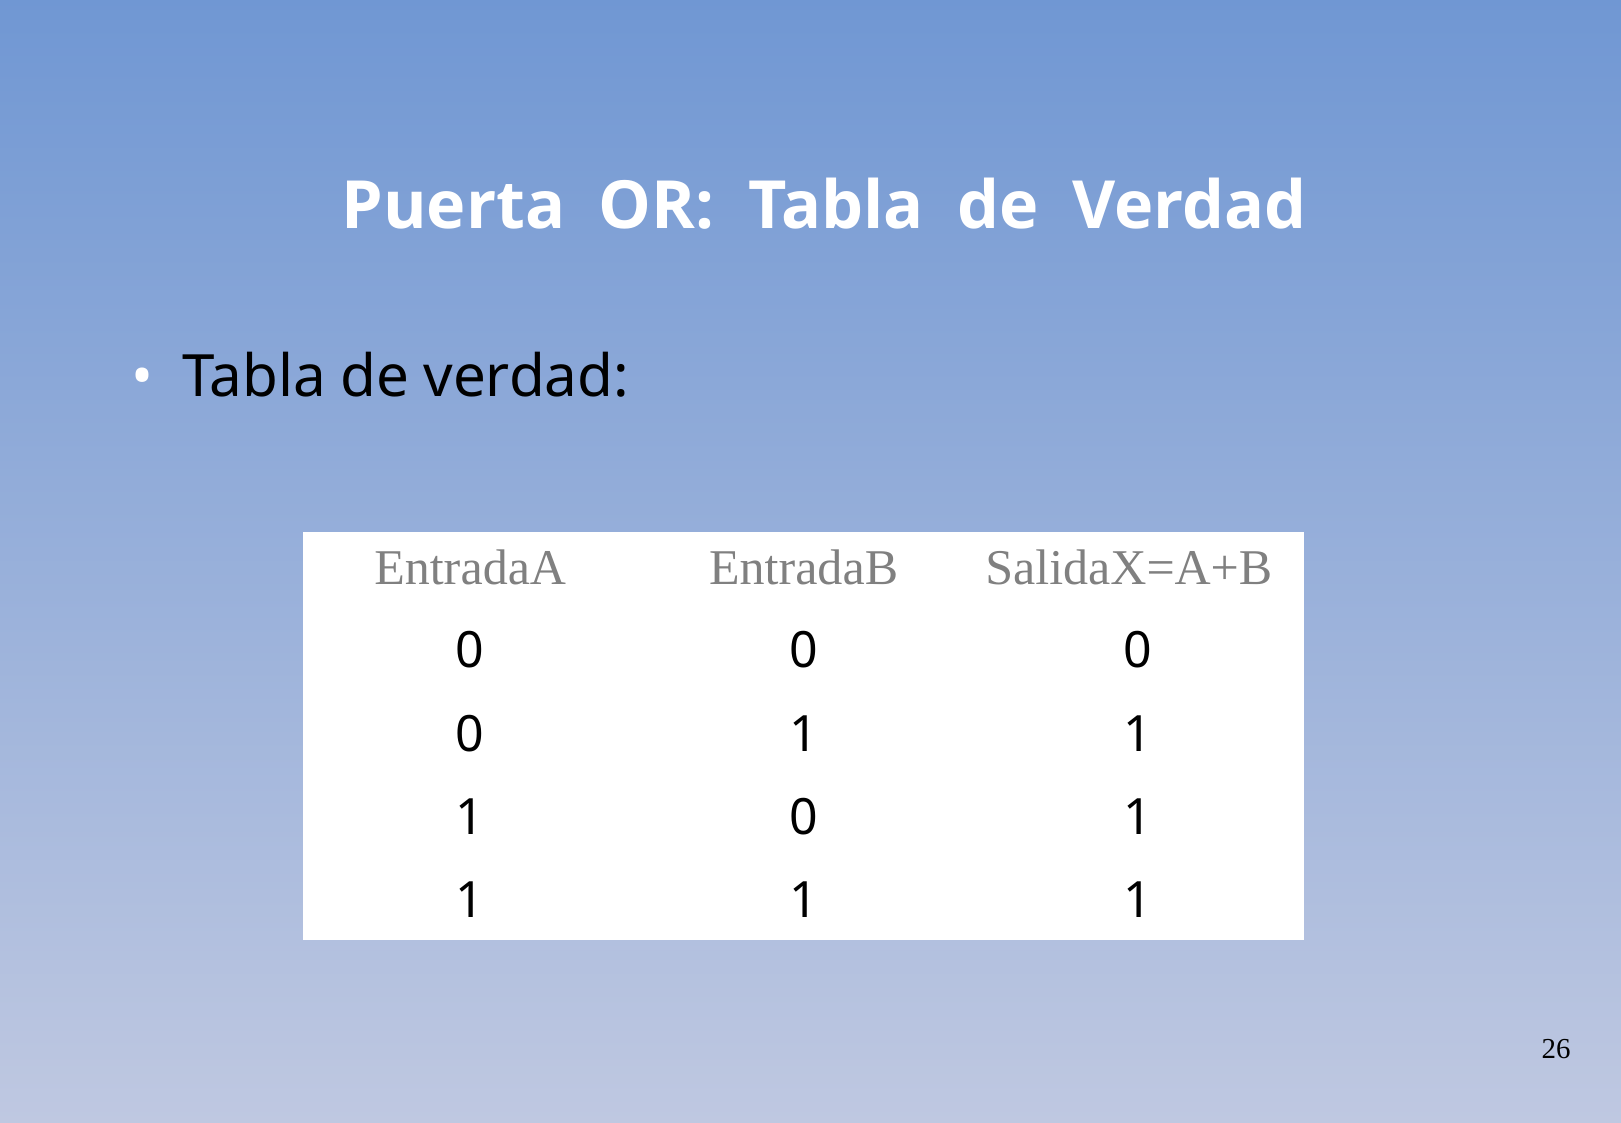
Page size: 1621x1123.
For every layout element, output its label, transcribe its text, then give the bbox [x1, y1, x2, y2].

table_header EntradaB [637, 532, 971, 607]
table_cell 1 [971, 857, 1304, 940]
table_cell 1 [637, 857, 971, 940]
table_cell 0 [303, 607, 637, 690]
table_cell 0 [637, 607, 971, 690]
table_cell 1 [303, 857, 637, 940]
table_header SalidaX=A+B [971, 532, 1304, 607]
table_cell 1 [303, 774, 637, 857]
table_cell 1 [971, 690, 1304, 774]
table_cell 0 [971, 607, 1304, 690]
table_cell 1 [971, 774, 1304, 857]
text_box Puerta OR: Tabla de Verdad • Tabla de verdad: [131, 168, 1307, 416]
table_header EntradaA [303, 532, 637, 607]
table_cell 0 [303, 690, 637, 774]
text_box 26 [1541, 1039, 1571, 1072]
table_cell 0 [637, 774, 971, 857]
table_cell 1 [637, 690, 971, 774]
